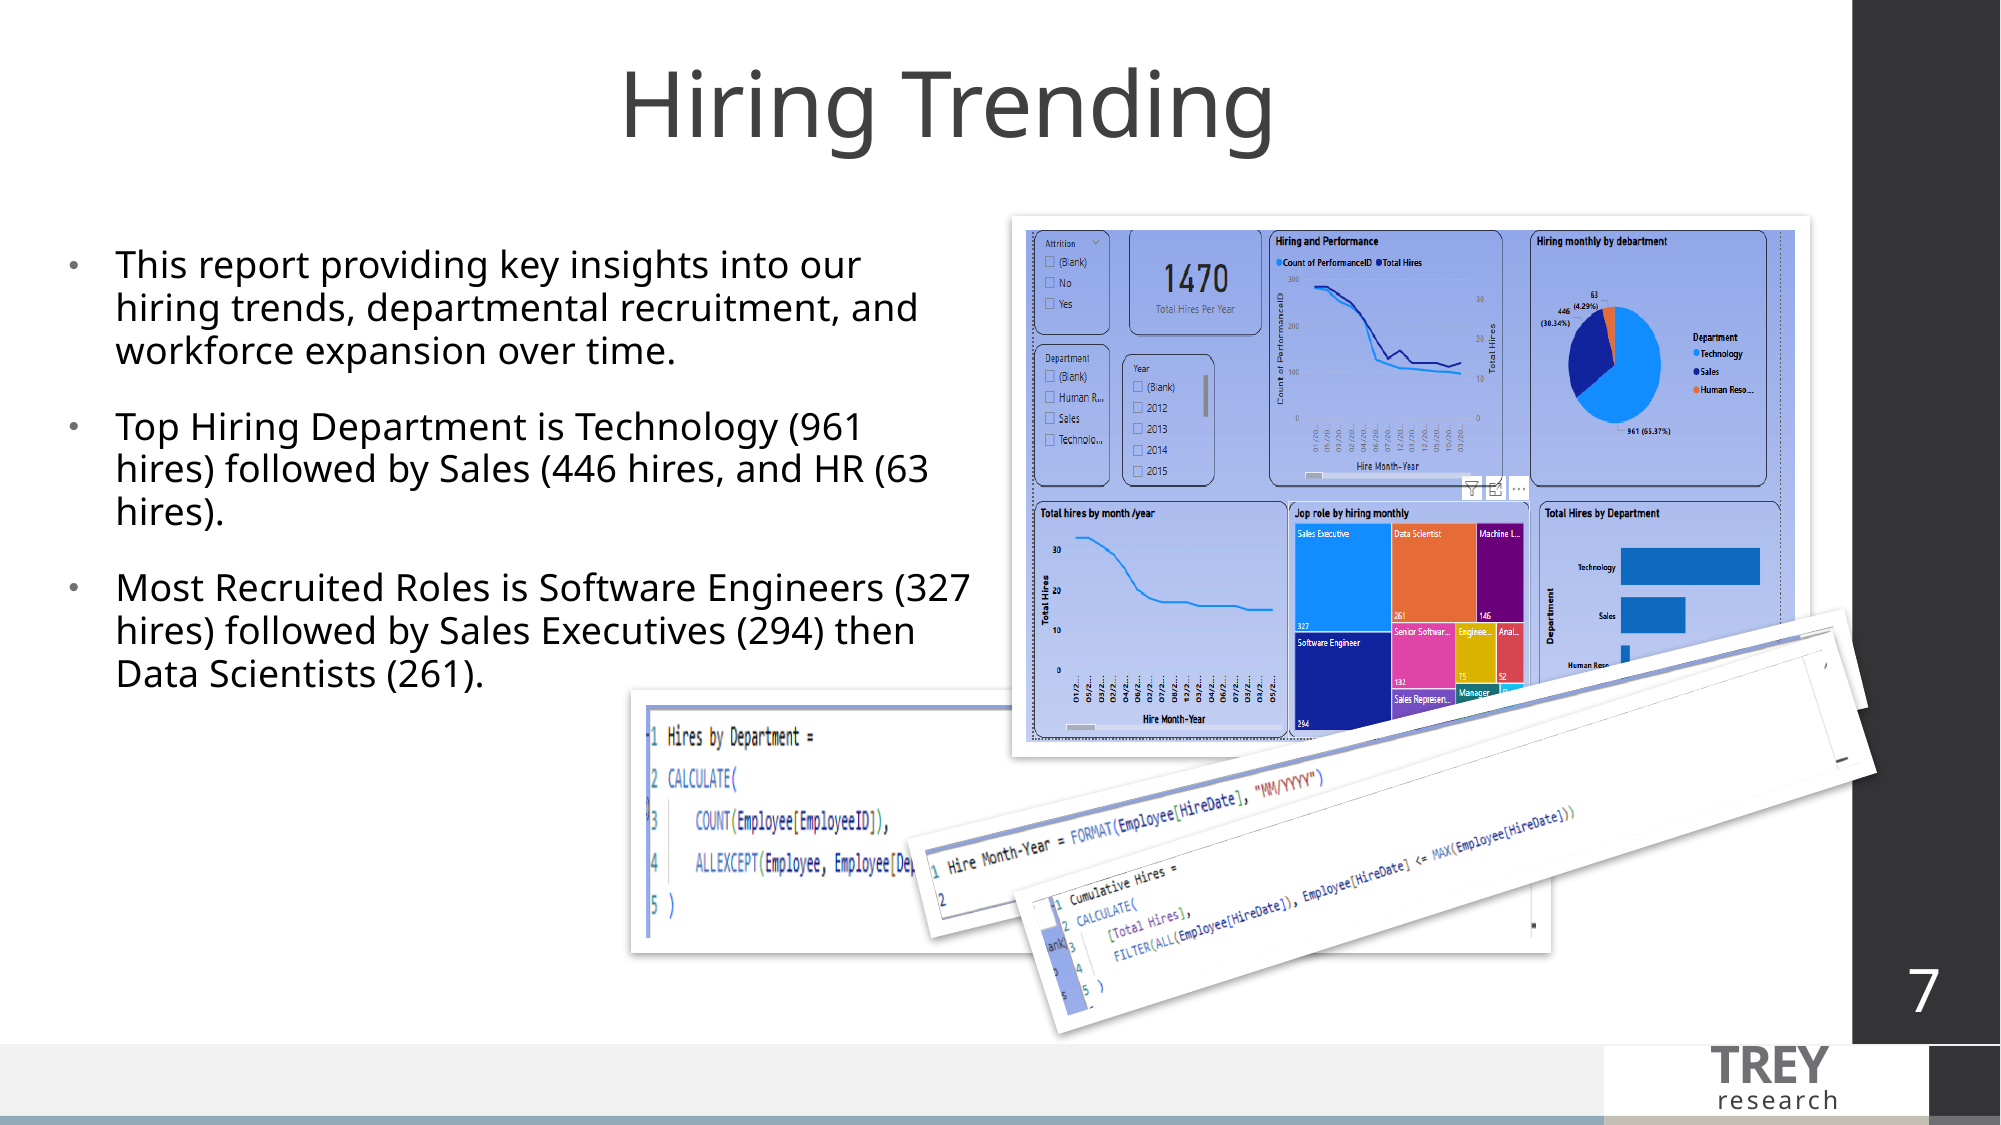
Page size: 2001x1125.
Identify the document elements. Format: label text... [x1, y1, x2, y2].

list This report providing key insights into our hiring trends, departmental recruitment, and workforce expansion over time. Top Hiring Department is Technology (961 hires) followed by Sales (446 hires, and HR (63 hires). Most Recruited Roles is Software Engineers (327 hires) followed by Sales Executives (294) then Data Scientists (261). [53, 237, 990, 783]
title Hiring Trending [603, 33, 1397, 166]
picture [645, 229, 1861, 1015]
slide_number 7 [1850, 944, 2000, 1042]
